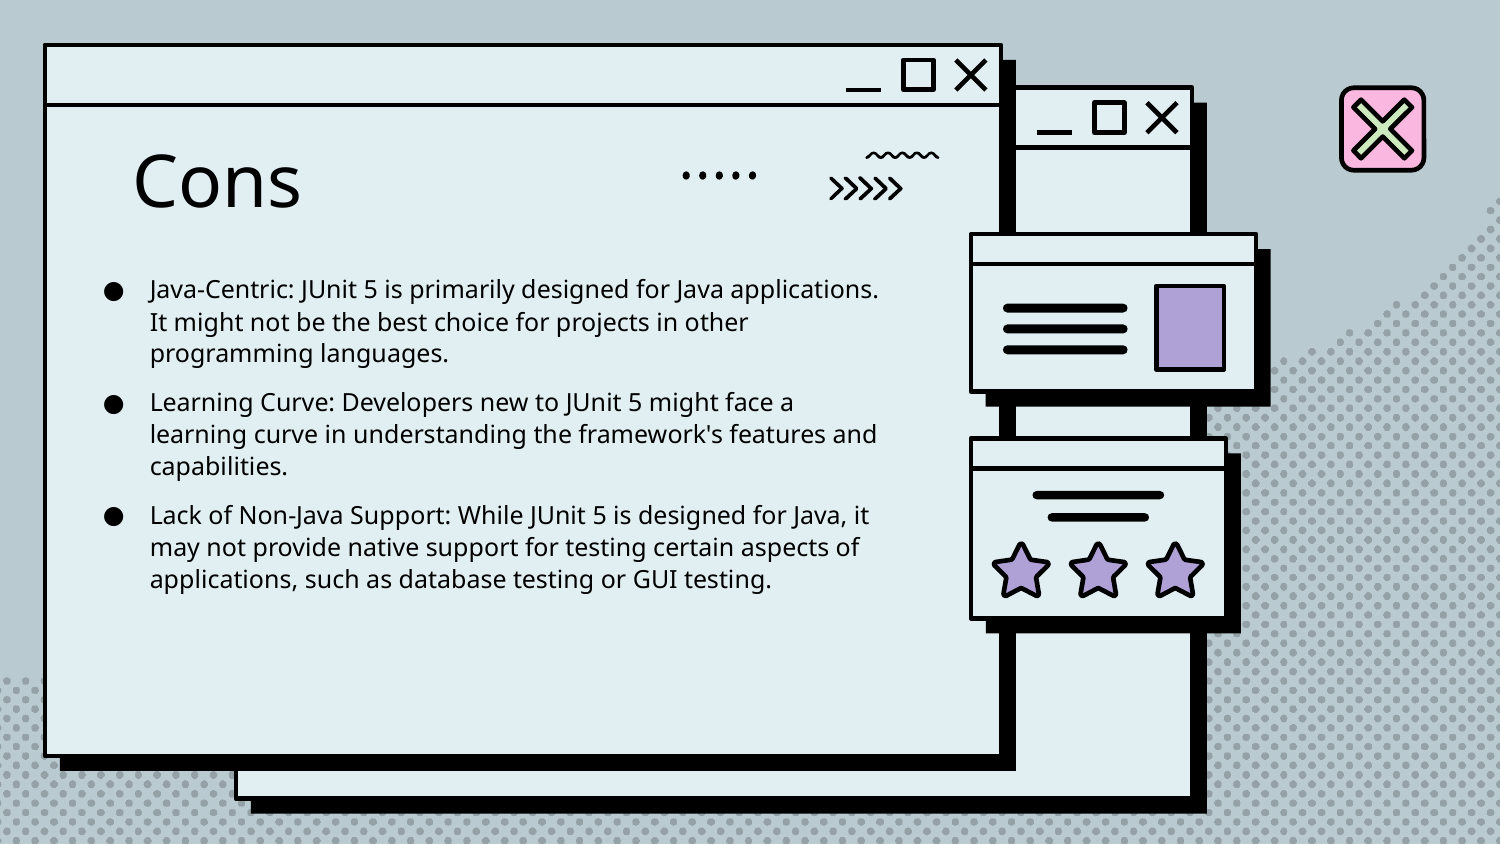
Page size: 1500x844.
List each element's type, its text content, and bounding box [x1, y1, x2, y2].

text_box [888, 176, 903, 201]
text_box [682, 171, 690, 180]
text_box [865, 151, 940, 160]
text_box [1331, 77, 1434, 181]
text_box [970, 233, 1271, 407]
text_box [858, 176, 874, 201]
title Cons [117, 120, 940, 233]
text_box [829, 176, 844, 201]
text_box [732, 171, 740, 180]
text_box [970, 438, 1242, 634]
text_box [748, 171, 757, 180]
text_box [715, 171, 723, 180]
text_box [873, 176, 888, 201]
list Java-Centric: JUnit 5 is primarily designed for Java applications. It might not be the best choice for projects in other programming languages. Learning Curve: Developers new to JUnit 5 might face a learning curve in understanding the framework's features and capabilities. Lack of Non-Java Support: While JUnit 5 is designed for Java, it may not provide native support for testing certain aspects of applications, such as database testing or GUI testing. [87, 256, 912, 844]
text_box [699, 171, 707, 180]
text_box [843, 176, 858, 201]
